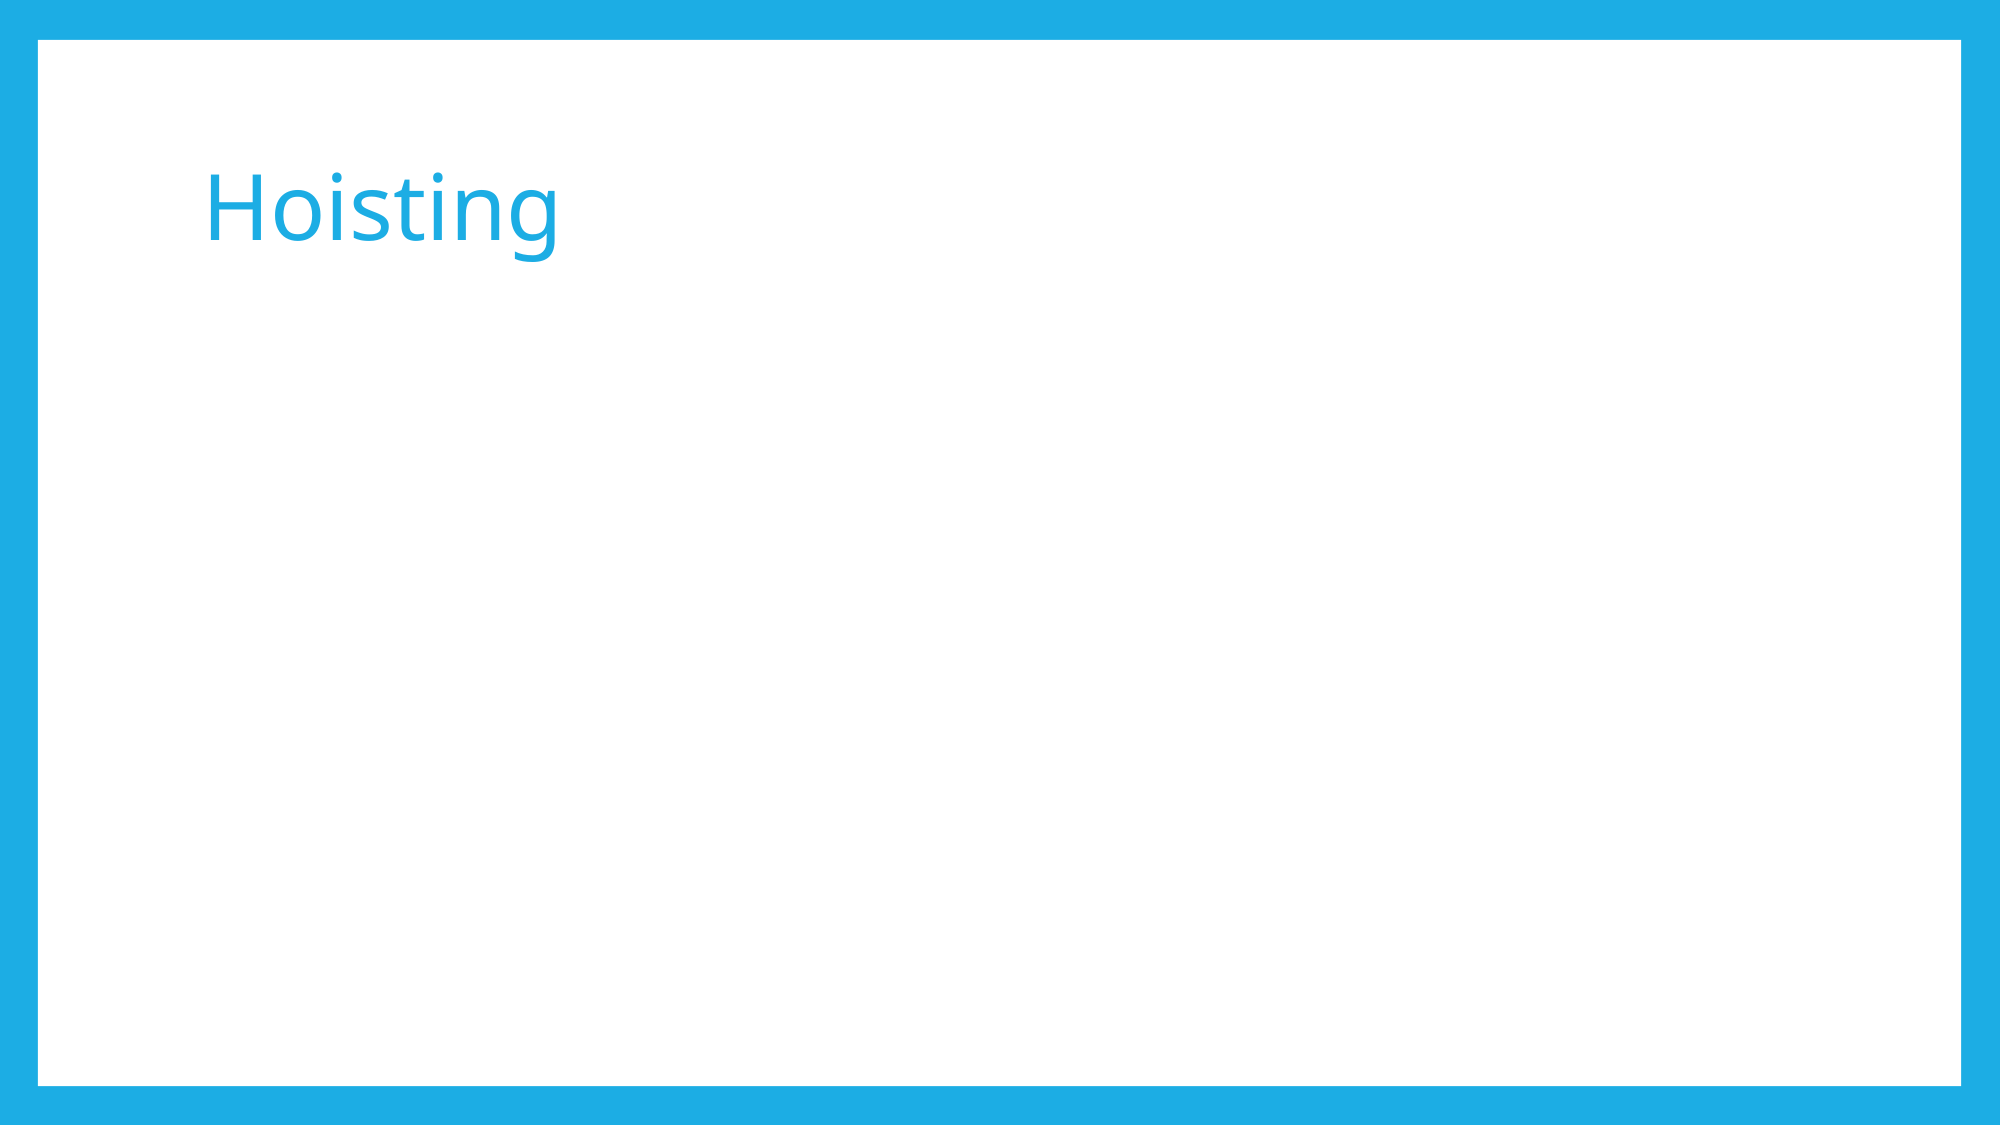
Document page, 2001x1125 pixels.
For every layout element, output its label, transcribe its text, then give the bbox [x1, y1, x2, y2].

title Hoisting [187, 99, 1808, 323]
